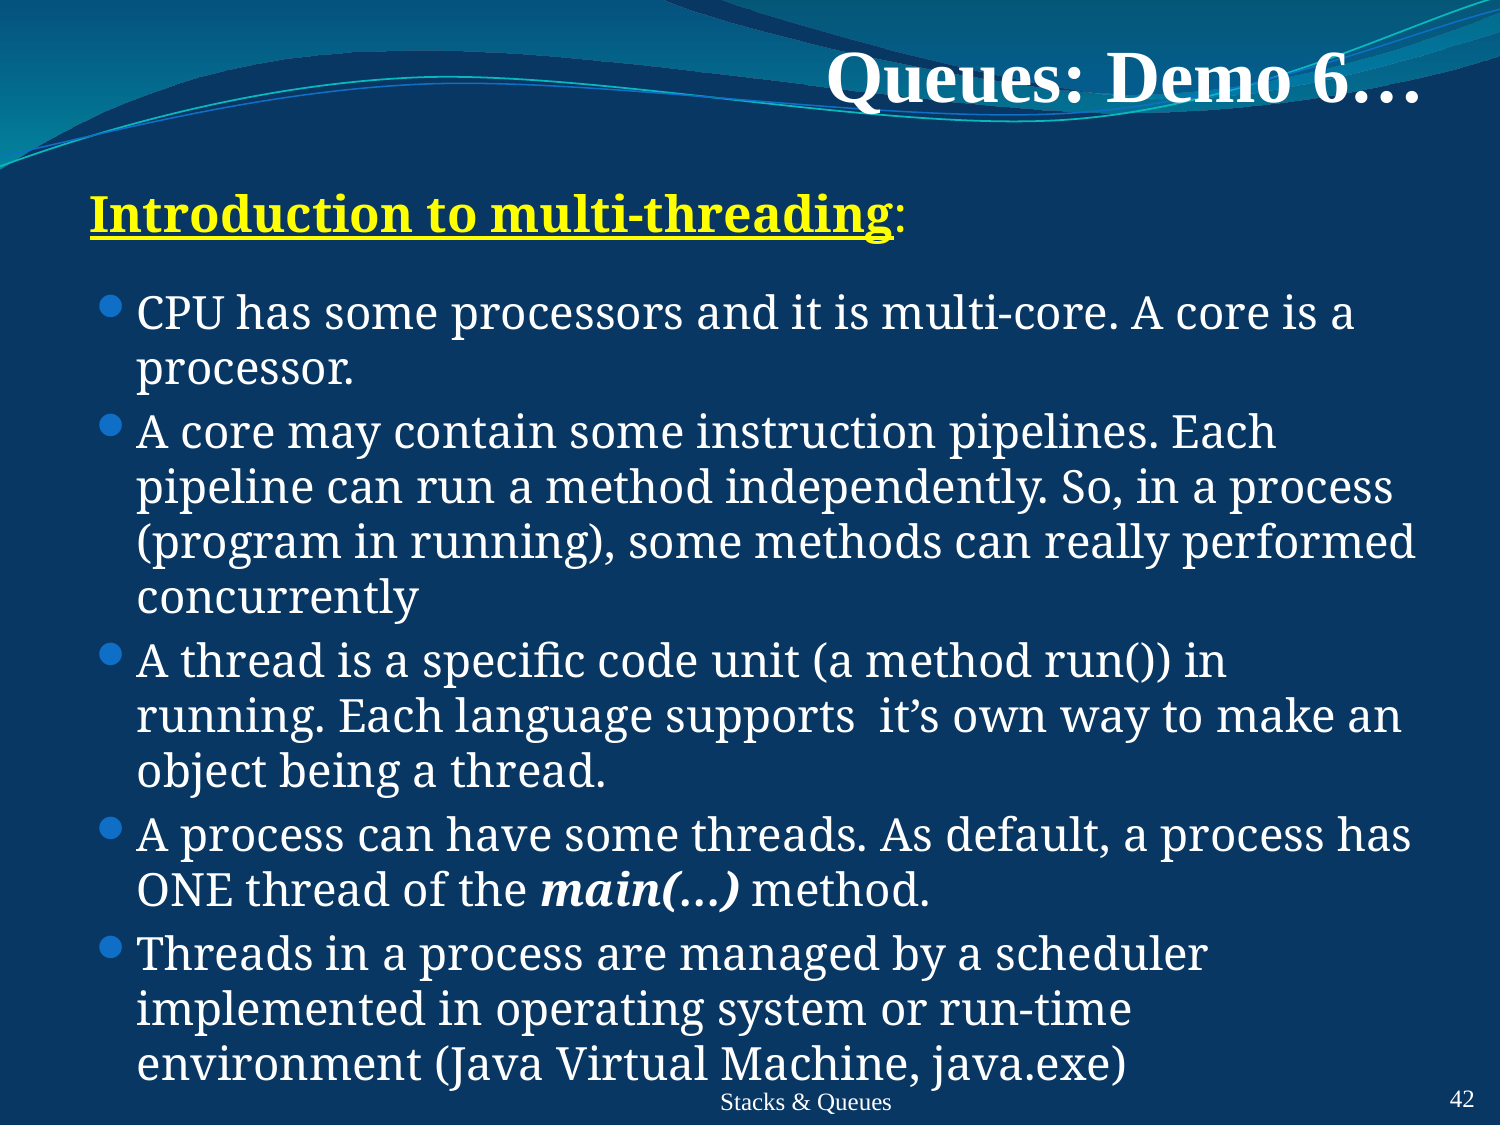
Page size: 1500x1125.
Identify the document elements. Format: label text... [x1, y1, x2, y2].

slide_number 42 [1387, 1074, 1475, 1113]
title Queues: Demo 6… [75, 12, 1425, 118]
footer Stacks & Queues [437, 1074, 1175, 1116]
list Introduction to multi-threading: CPU has some processors and it is multi-core. A core is a processor. A core may contain some instruction pipelines. Each pipeline can run a method independently. So, in a process (program in running), some methods can really performed concurrently A thread is a specific code unit (a method run()) in running. Each language supports it’s own way to make an object being a thread. A process can have some threads. As default, a process has ONE thread of the main(…) method. Threads in a process are managed by a scheduler implemented in operating system or run-time environment (Java Virtual Machine, java.exe) [75, 174, 1438, 1000]
